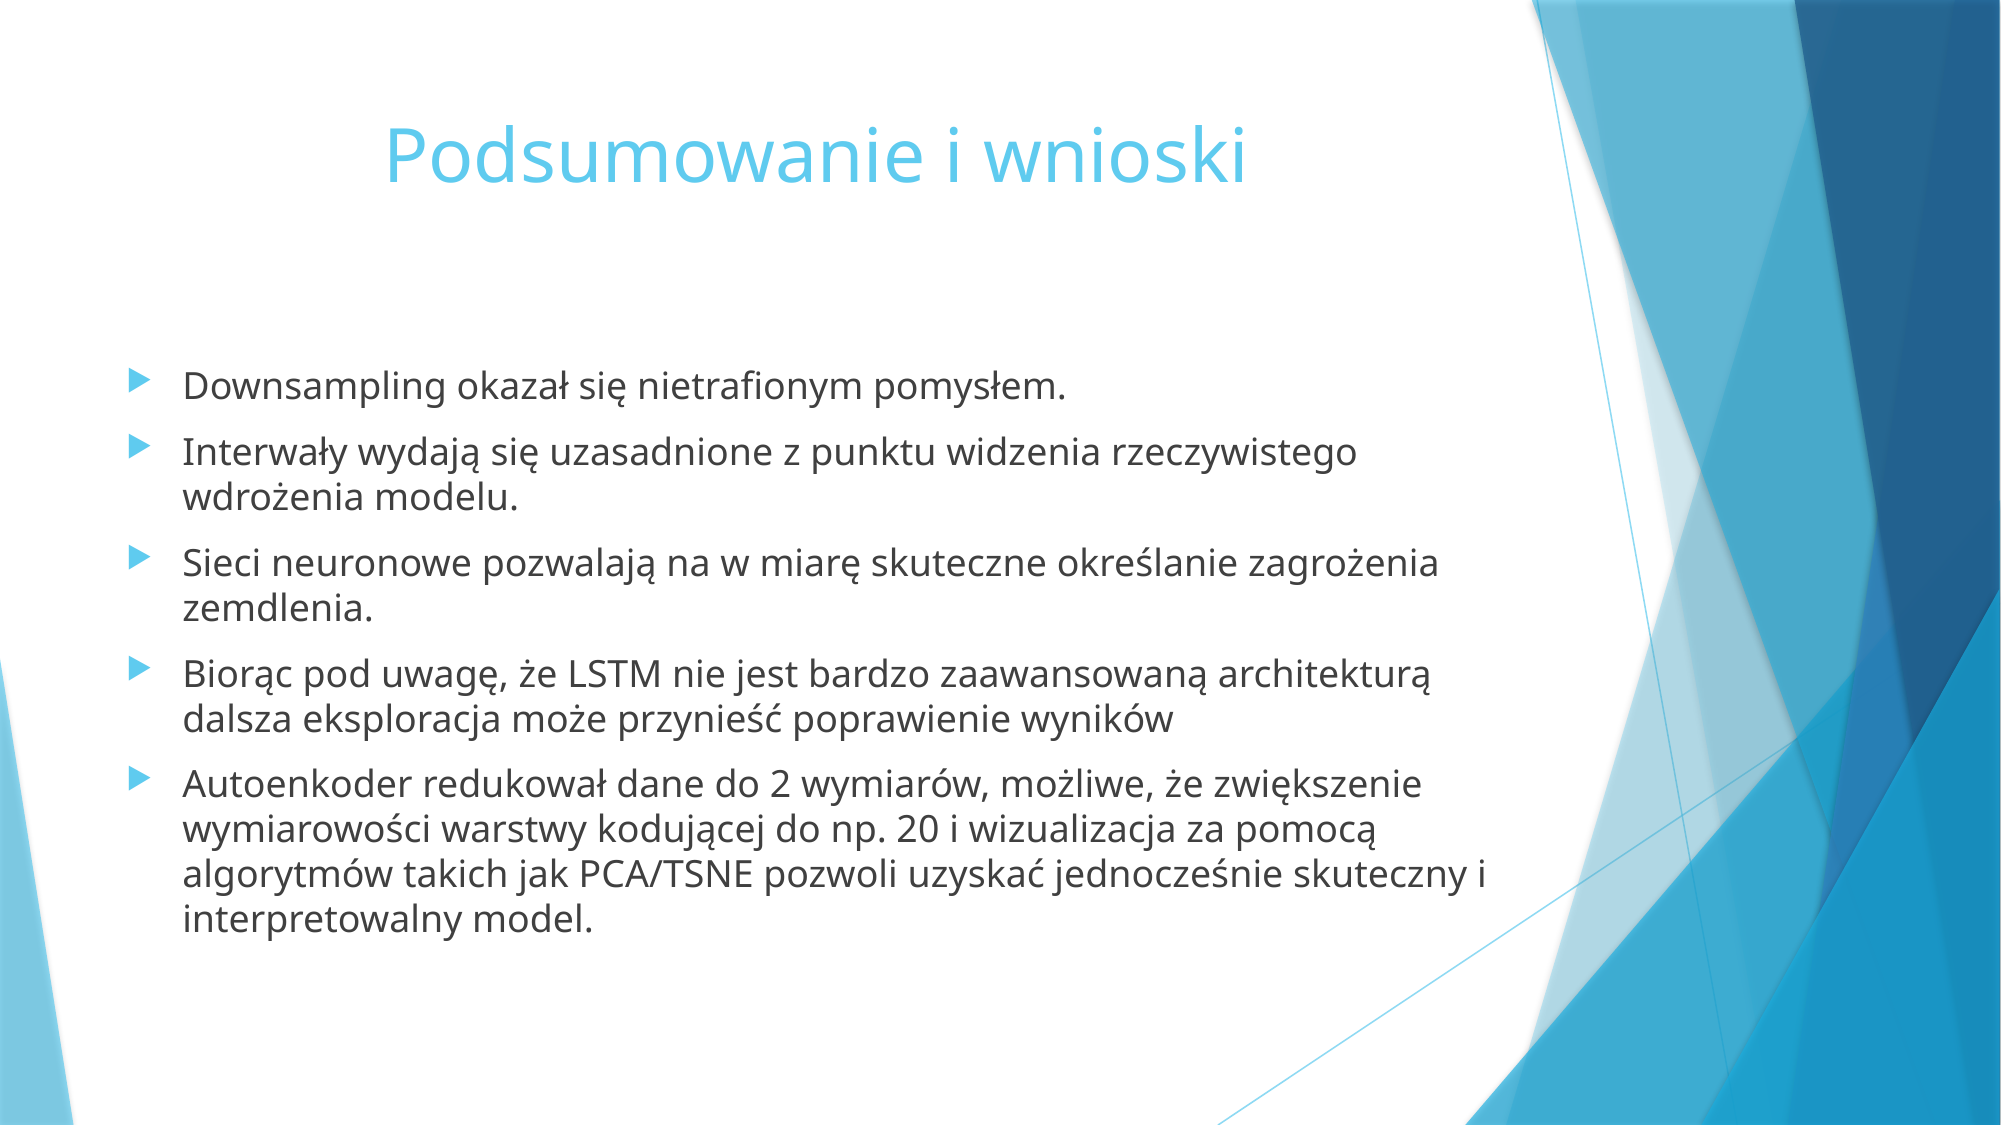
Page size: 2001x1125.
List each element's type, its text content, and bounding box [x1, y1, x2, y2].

list Downsampling okazał się nietrafionym pomysłem. Interwały wydają się uzasadnione z punktu widzenia rzeczywistego wdrożenia modelu. Sieci neuronowe pozwalają na w miarę skuteczne określanie zagrożenia zemdlenia. Biorąc pod uwagę, że LSTM nie jest bardzo zaawansowaną architekturą dalsza eksploracja może przynieść poprawienie wyników Autoenkoder redukował dane do 2 wymiarów, możliwe, że zwiększenie wymiarowości warstwy kodującej do np. 20 i wizualizacja za pomocą algorytmów takich jak PCA/TSNE pozwoli uzyskać jednocześnie skuteczny i interpretowalny model. [111, 354, 1522, 992]
title Podsumowanie i wnioski [111, 99, 1522, 317]
